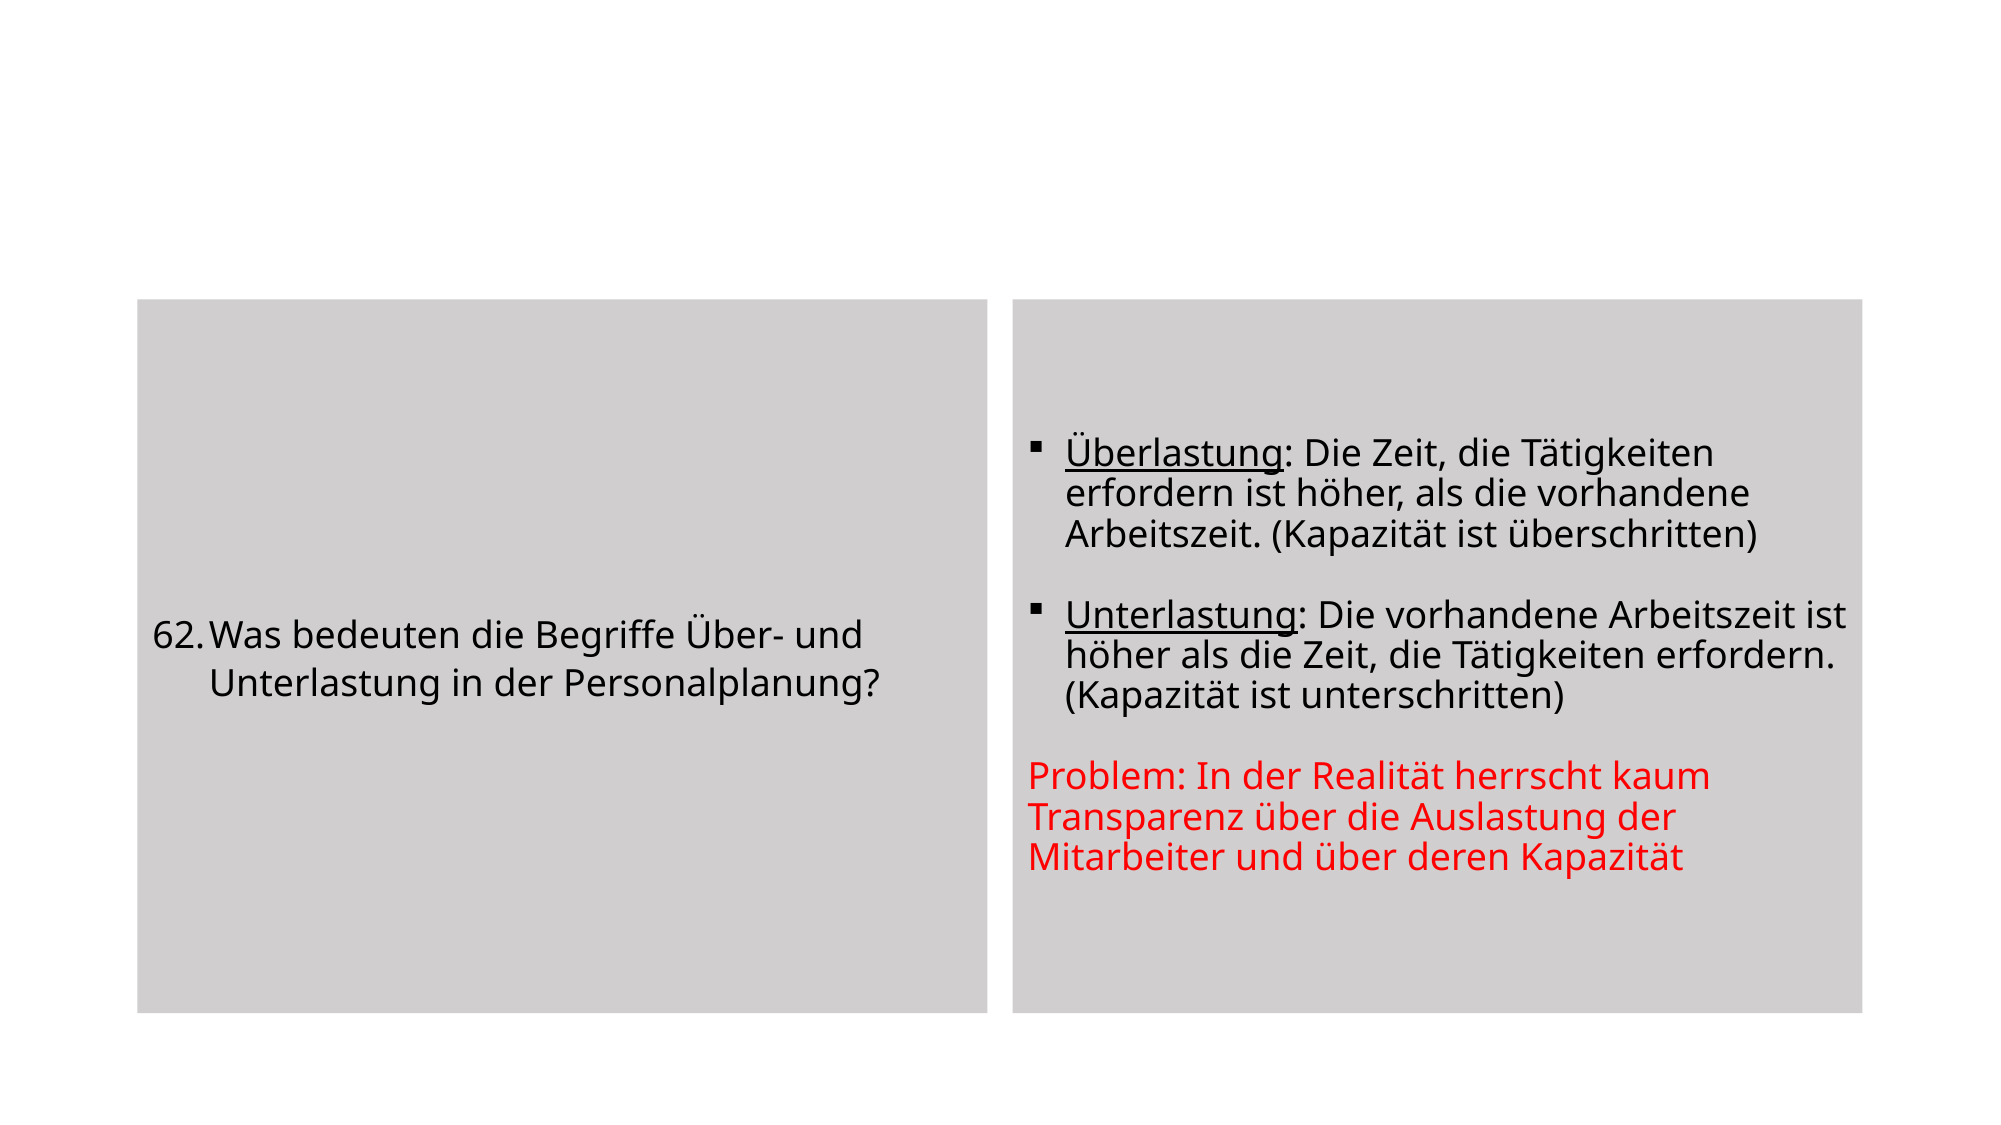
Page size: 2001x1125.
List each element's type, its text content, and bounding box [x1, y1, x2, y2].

list Überlastung: Die Zeit, die Tätigkeiten erfordern ist höher, als die vorhandene Arbeitszeit. (Kapazität ist überschritten) Unterlastung: Die vorhandene Arbeitszeit ist höher als die Zeit, die Tätigkeiten erfordern. (Kapazität ist unterschritten) Problem: In der Realität herrscht kaum Transparenz über die Auslastung der Mitarbeiter und über deren Kapazität [1012, 299, 1863, 1014]
list Was bedeuten die Begriffe Über- und Unterlastung in der Personalplanung? [137, 299, 988, 1014]
